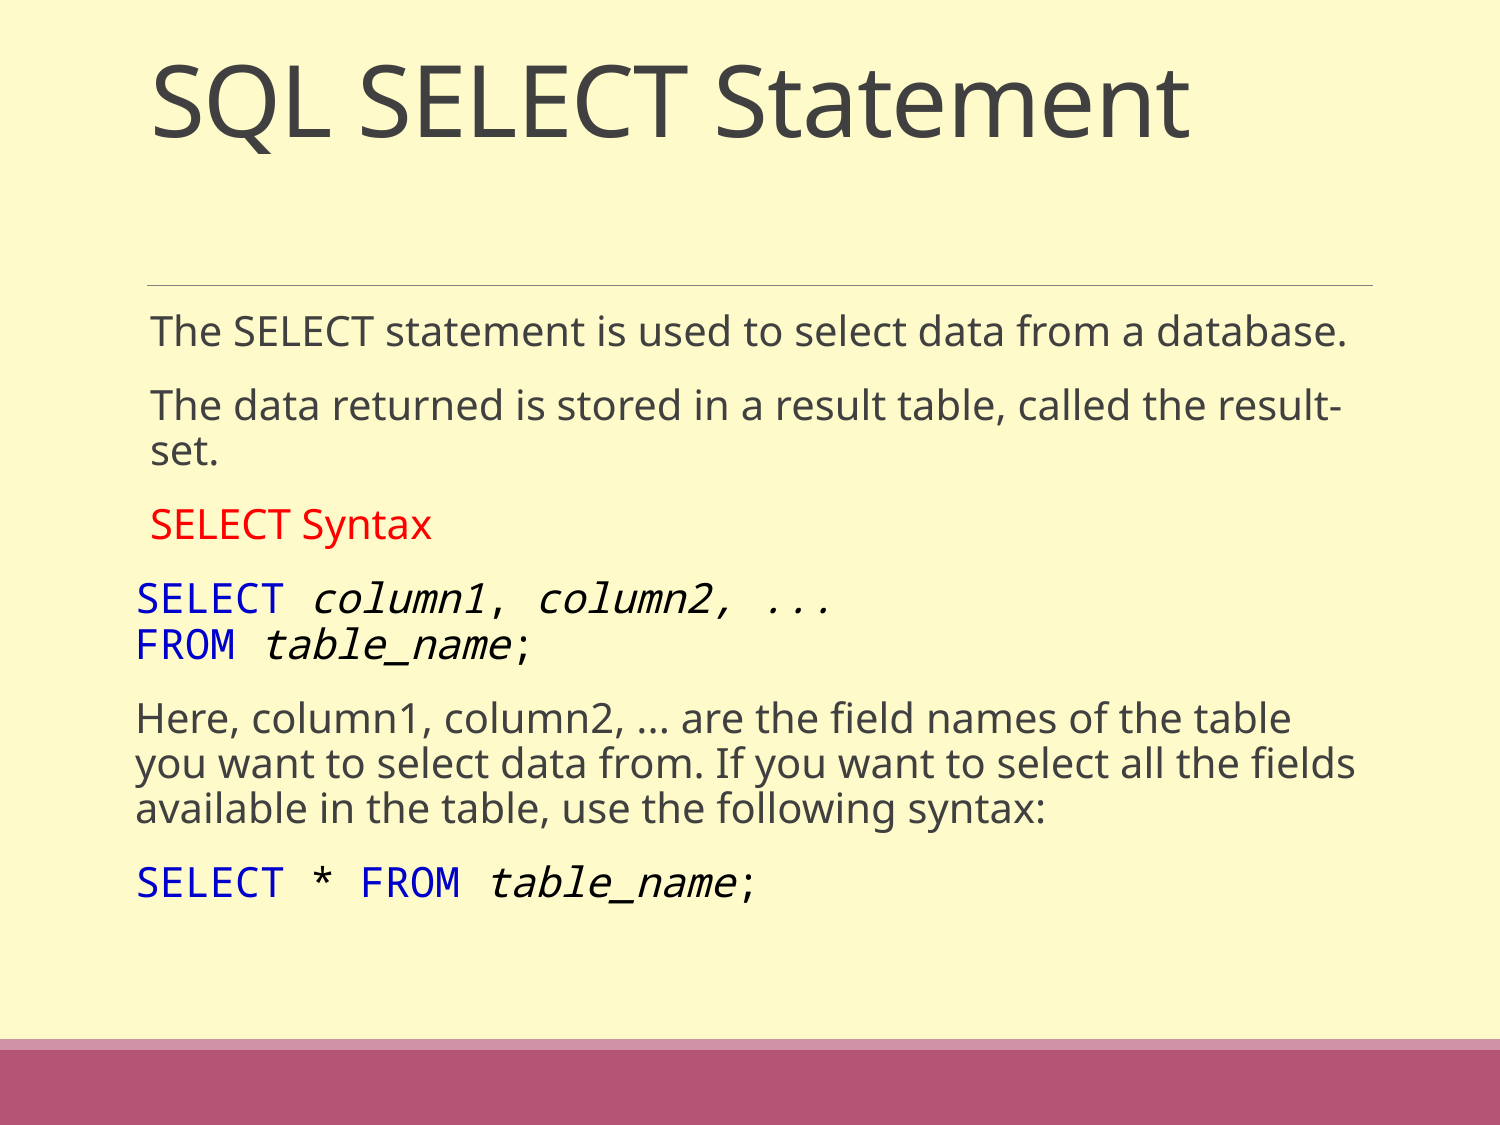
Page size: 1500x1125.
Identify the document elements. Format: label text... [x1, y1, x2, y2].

title SQL SELECT Statement [135, 47, 1373, 285]
list The SELECT statement is used to select data from a database. The data returned is stored in a result table, called the result-set. SELECT Syntax SELECT column1, column2, ... FROM table_name; Here, column1, column2, ... are the field names of the table you want to select data from. If you want to select all the fields available in the table, use the following syntax: SELECT * FROM table_name; [135, 302, 1373, 963]
